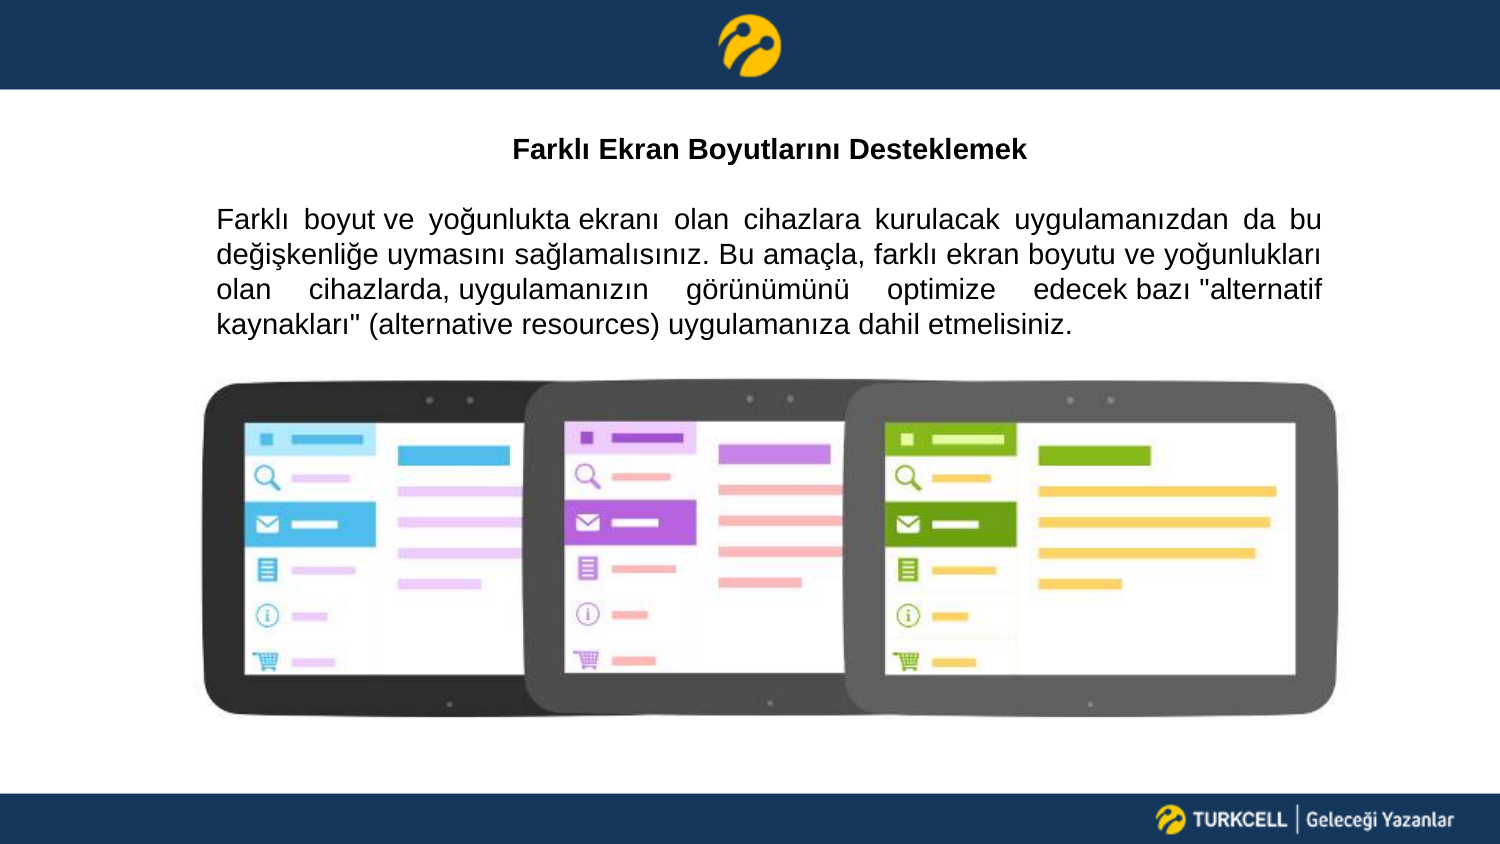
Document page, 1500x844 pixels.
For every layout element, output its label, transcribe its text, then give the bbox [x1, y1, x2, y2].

text_box Farklı Ekran Boyutlarını Desteklemek Farklı boyut ve yoğunlukta ekranı olan cihazlara kurulacak uygulamanızdan da bu değişkenliğe uymasını sağlamalısınız. Bu amaçla, farklı ekran boyutu ve yoğunlukları olan cihazlarda, uygulamanızın görünümünü optimize edecek bazı "alternatif kaynakları" (alternative resources) uygulamanıza dahil etmelisiniz. [201, 115, 1339, 327]
picture [0, 0, 1500, 844]
